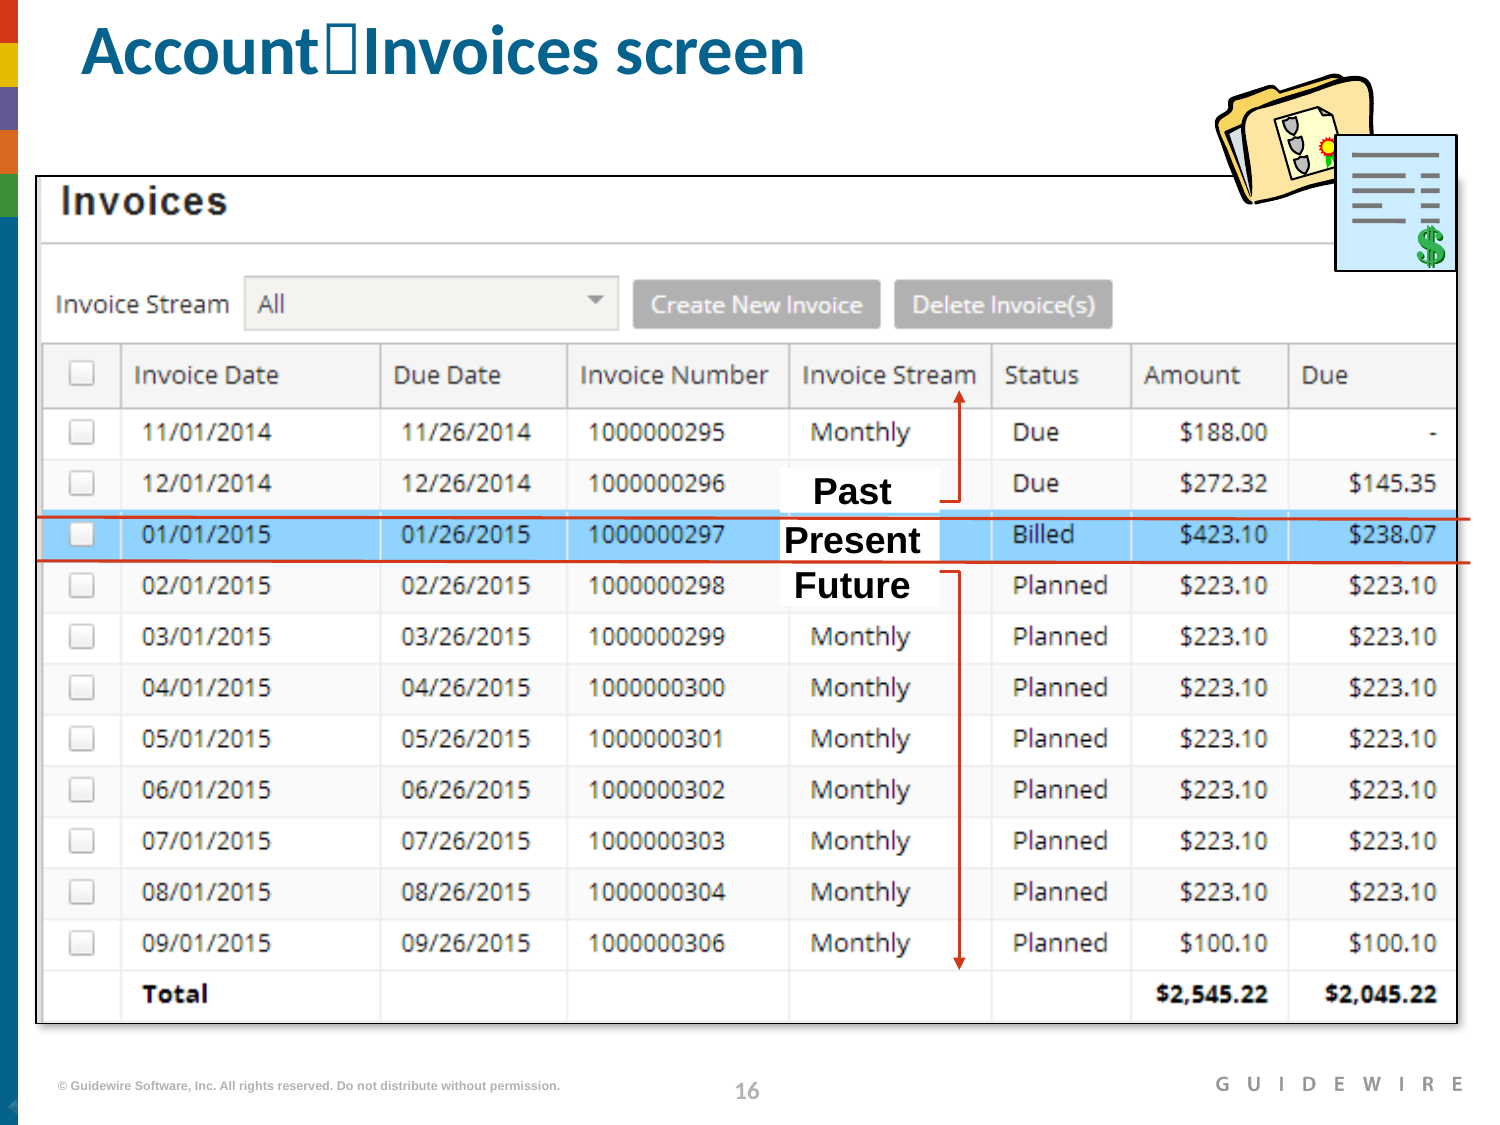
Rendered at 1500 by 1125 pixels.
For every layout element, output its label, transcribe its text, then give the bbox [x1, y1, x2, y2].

picture [0, 0, 18, 216]
picture [36, 176, 1457, 1024]
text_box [1335, 134, 1457, 272]
title AccountInvoices screen [81, 19, 1446, 142]
picture [1215, 1073, 1480, 1096]
picture [10, 1101, 18, 1111]
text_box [1211, 71, 1380, 208]
